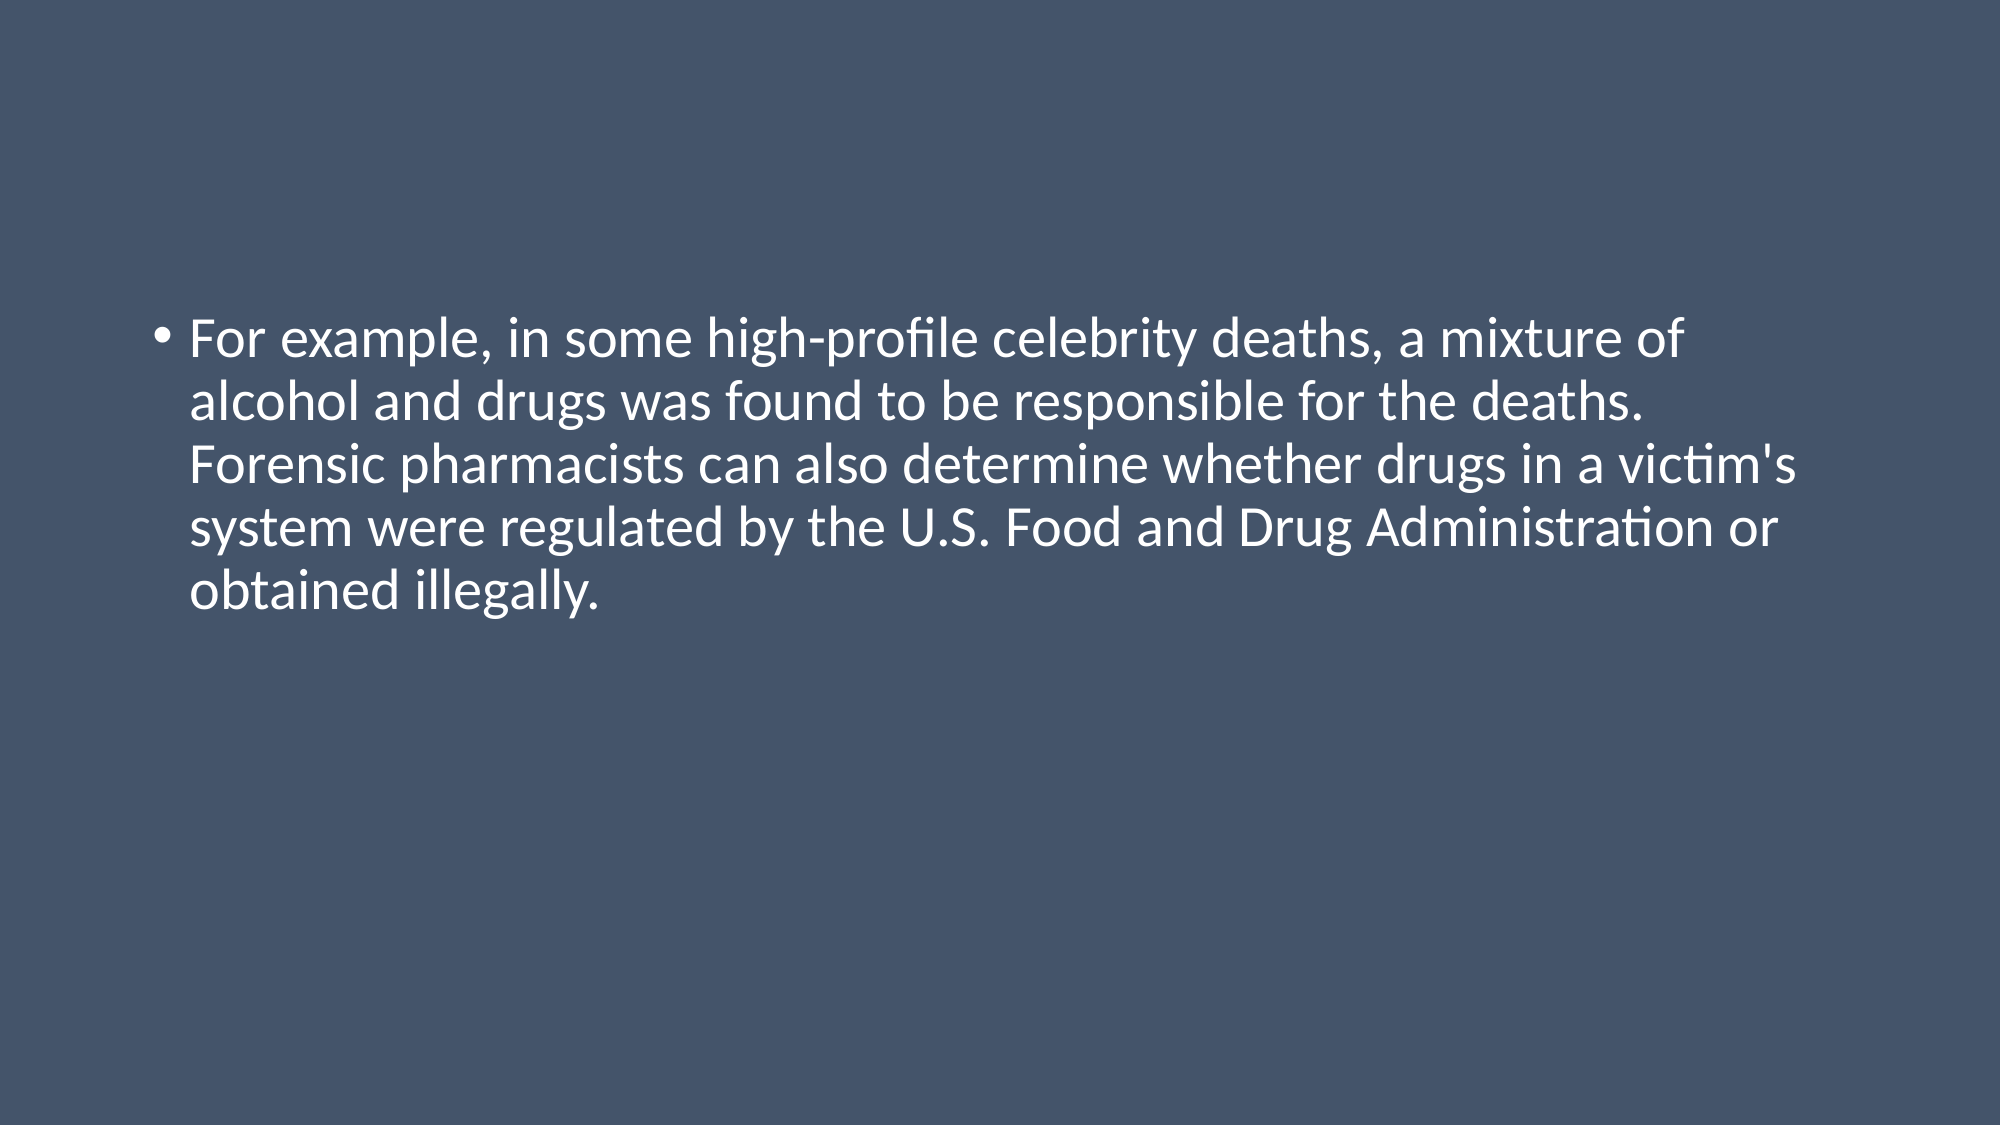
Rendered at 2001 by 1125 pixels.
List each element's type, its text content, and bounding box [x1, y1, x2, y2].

list For example, in some high-profile celebrity deaths, a mixture of alcohol and drugs was found to be responsible for the deaths. Forensic pharmacists can also determine whether drugs in a victim's system were regulated by the U.S. Food and Drug Administration or obtained illegally. [137, 299, 1863, 1014]
